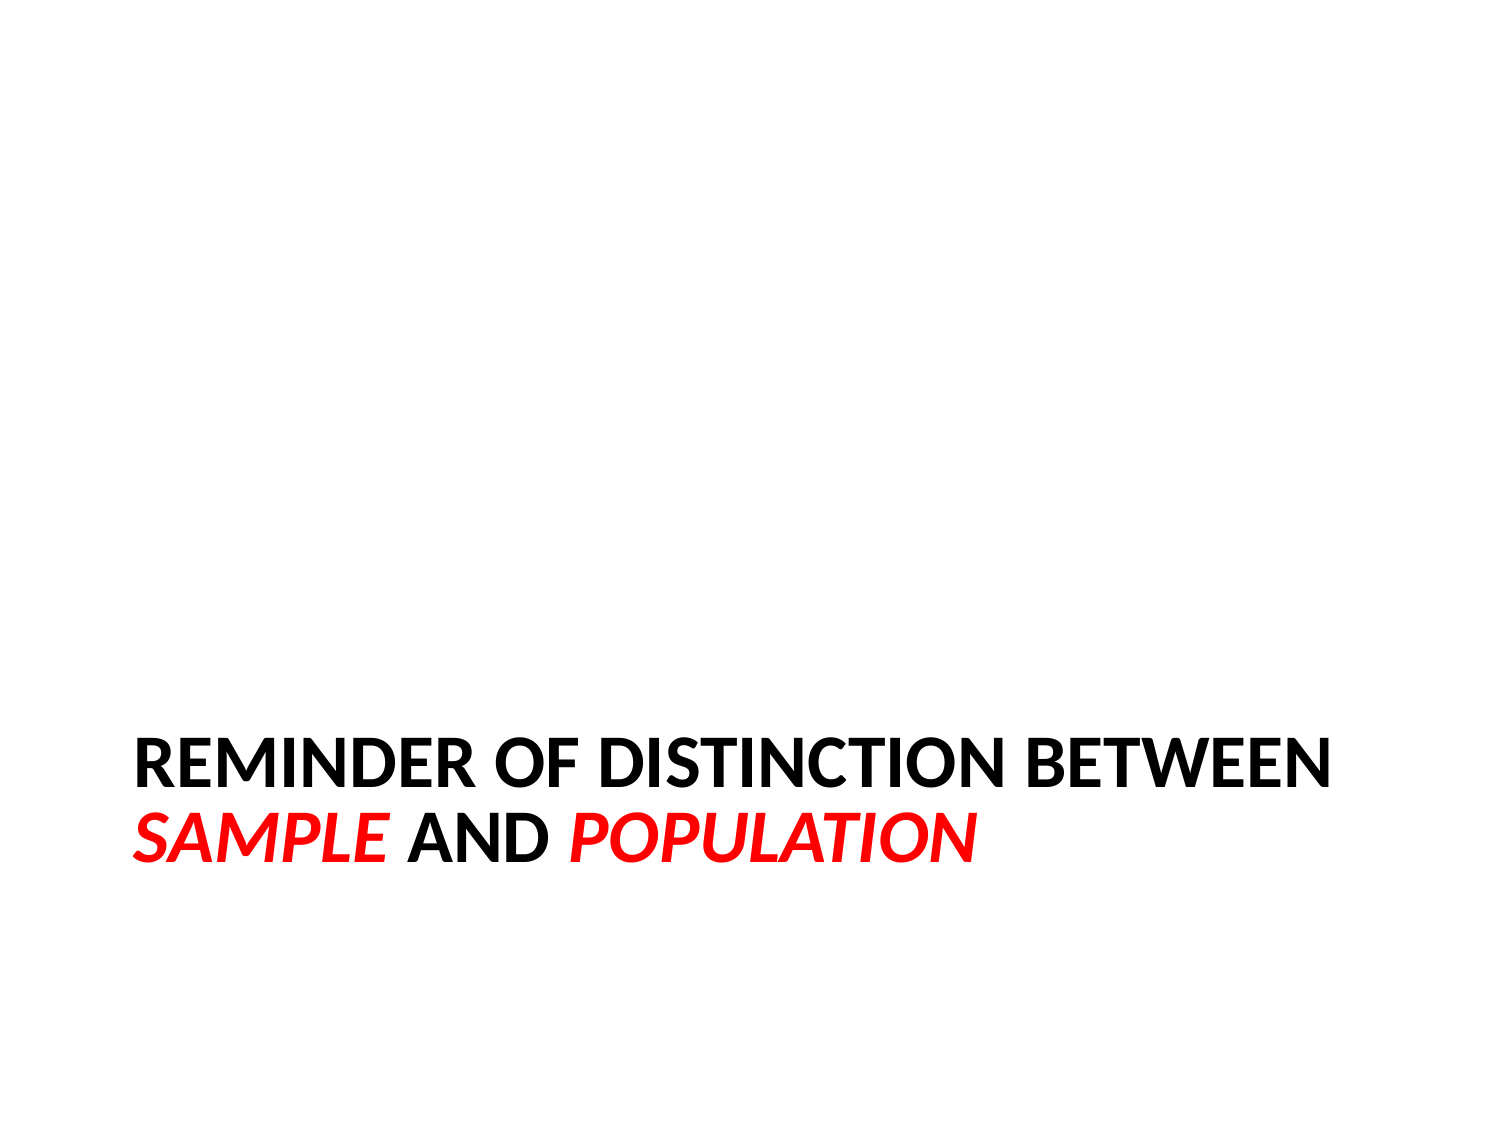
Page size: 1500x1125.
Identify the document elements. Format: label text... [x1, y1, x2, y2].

title Reminder of distinction between sample and population [118, 722, 1394, 947]
